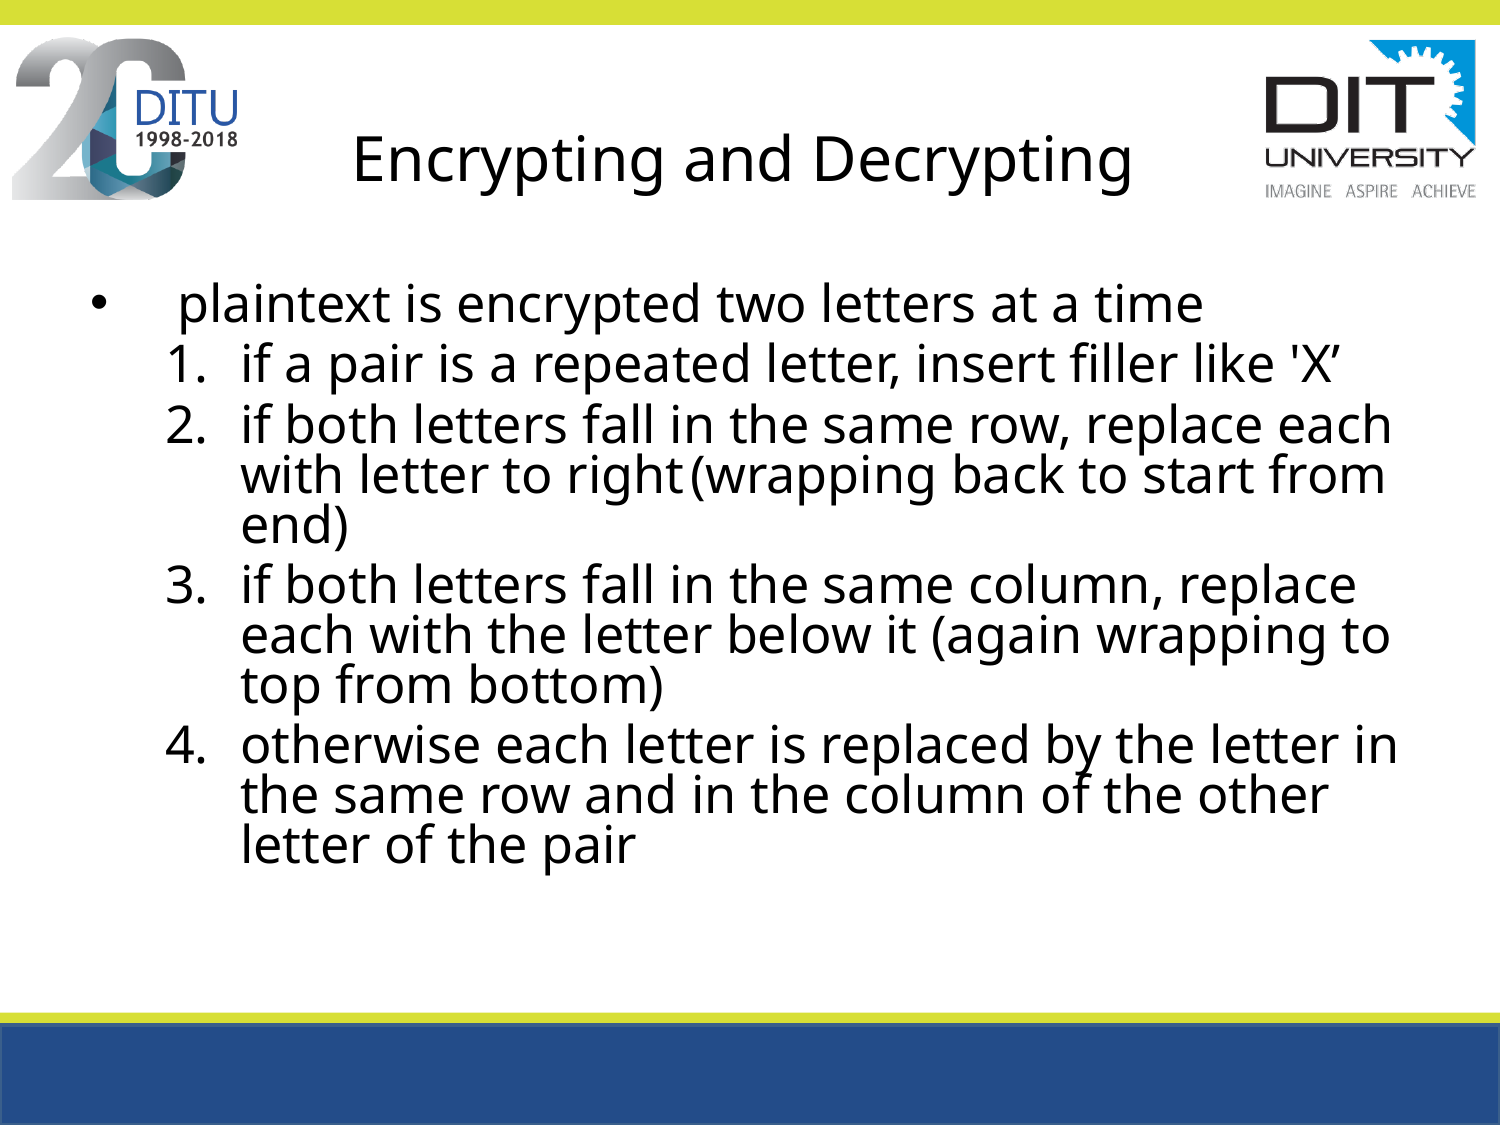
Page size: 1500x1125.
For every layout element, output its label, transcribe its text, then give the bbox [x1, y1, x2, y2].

title Encrypting and Decrypting [249, 62, 1238, 250]
picture [1262, 37, 1478, 200]
picture [12, 37, 237, 200]
list plaintext is encrypted two letters at a time if a pair is a repeated letter, insert filler like 'X’ if both letters fall in the same row, replace each with letter to right (wrapping back to start from end) if both letters fall in the same column, replace each with the letter below it (again wrapping to top from bottom) otherwise each letter is replaced by the letter in the same row and in the column of the other letter of the pair [75, 275, 1463, 1006]
